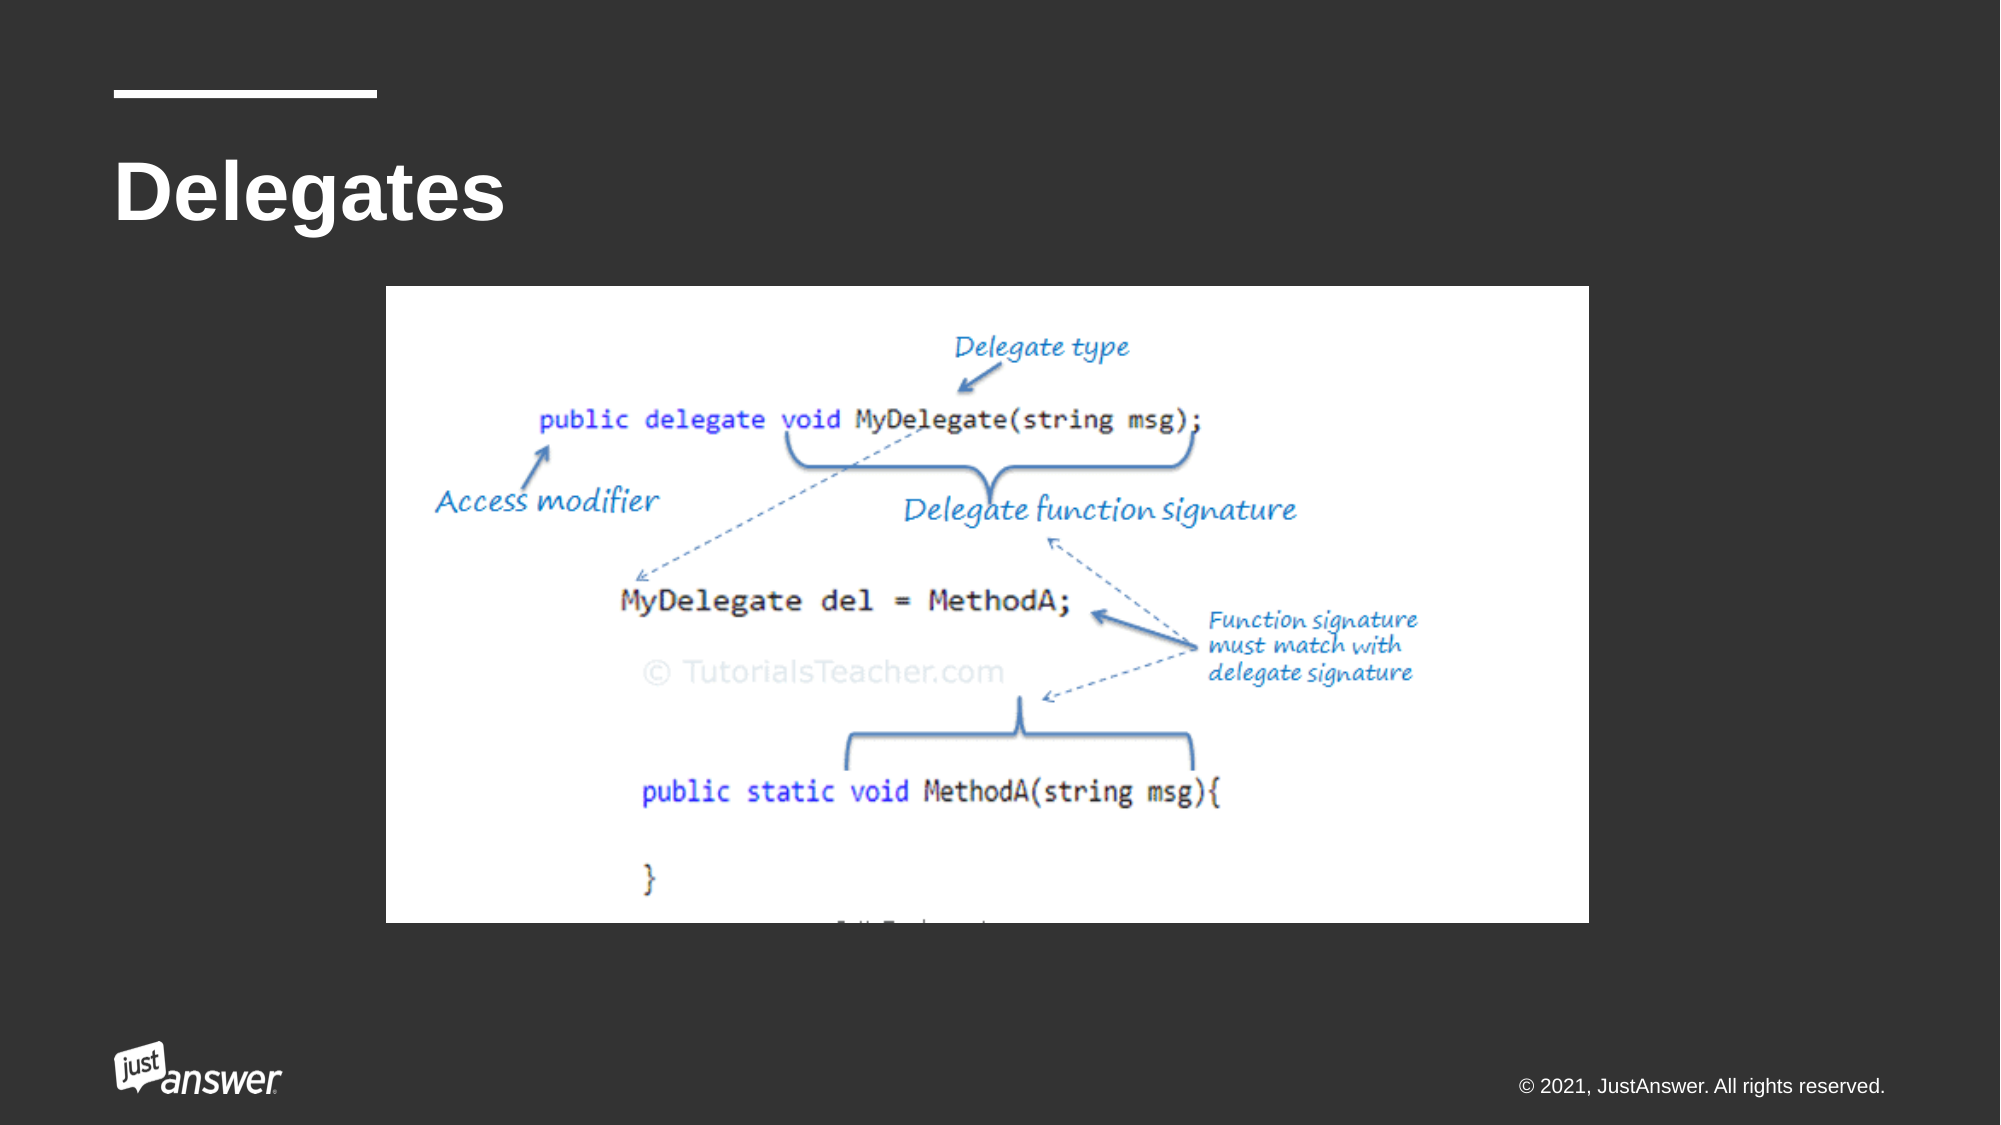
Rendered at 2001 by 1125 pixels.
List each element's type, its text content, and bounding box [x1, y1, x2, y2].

title Delegates [114, 148, 1886, 267]
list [386, 286, 1589, 923]
picture [114, 1041, 283, 1094]
